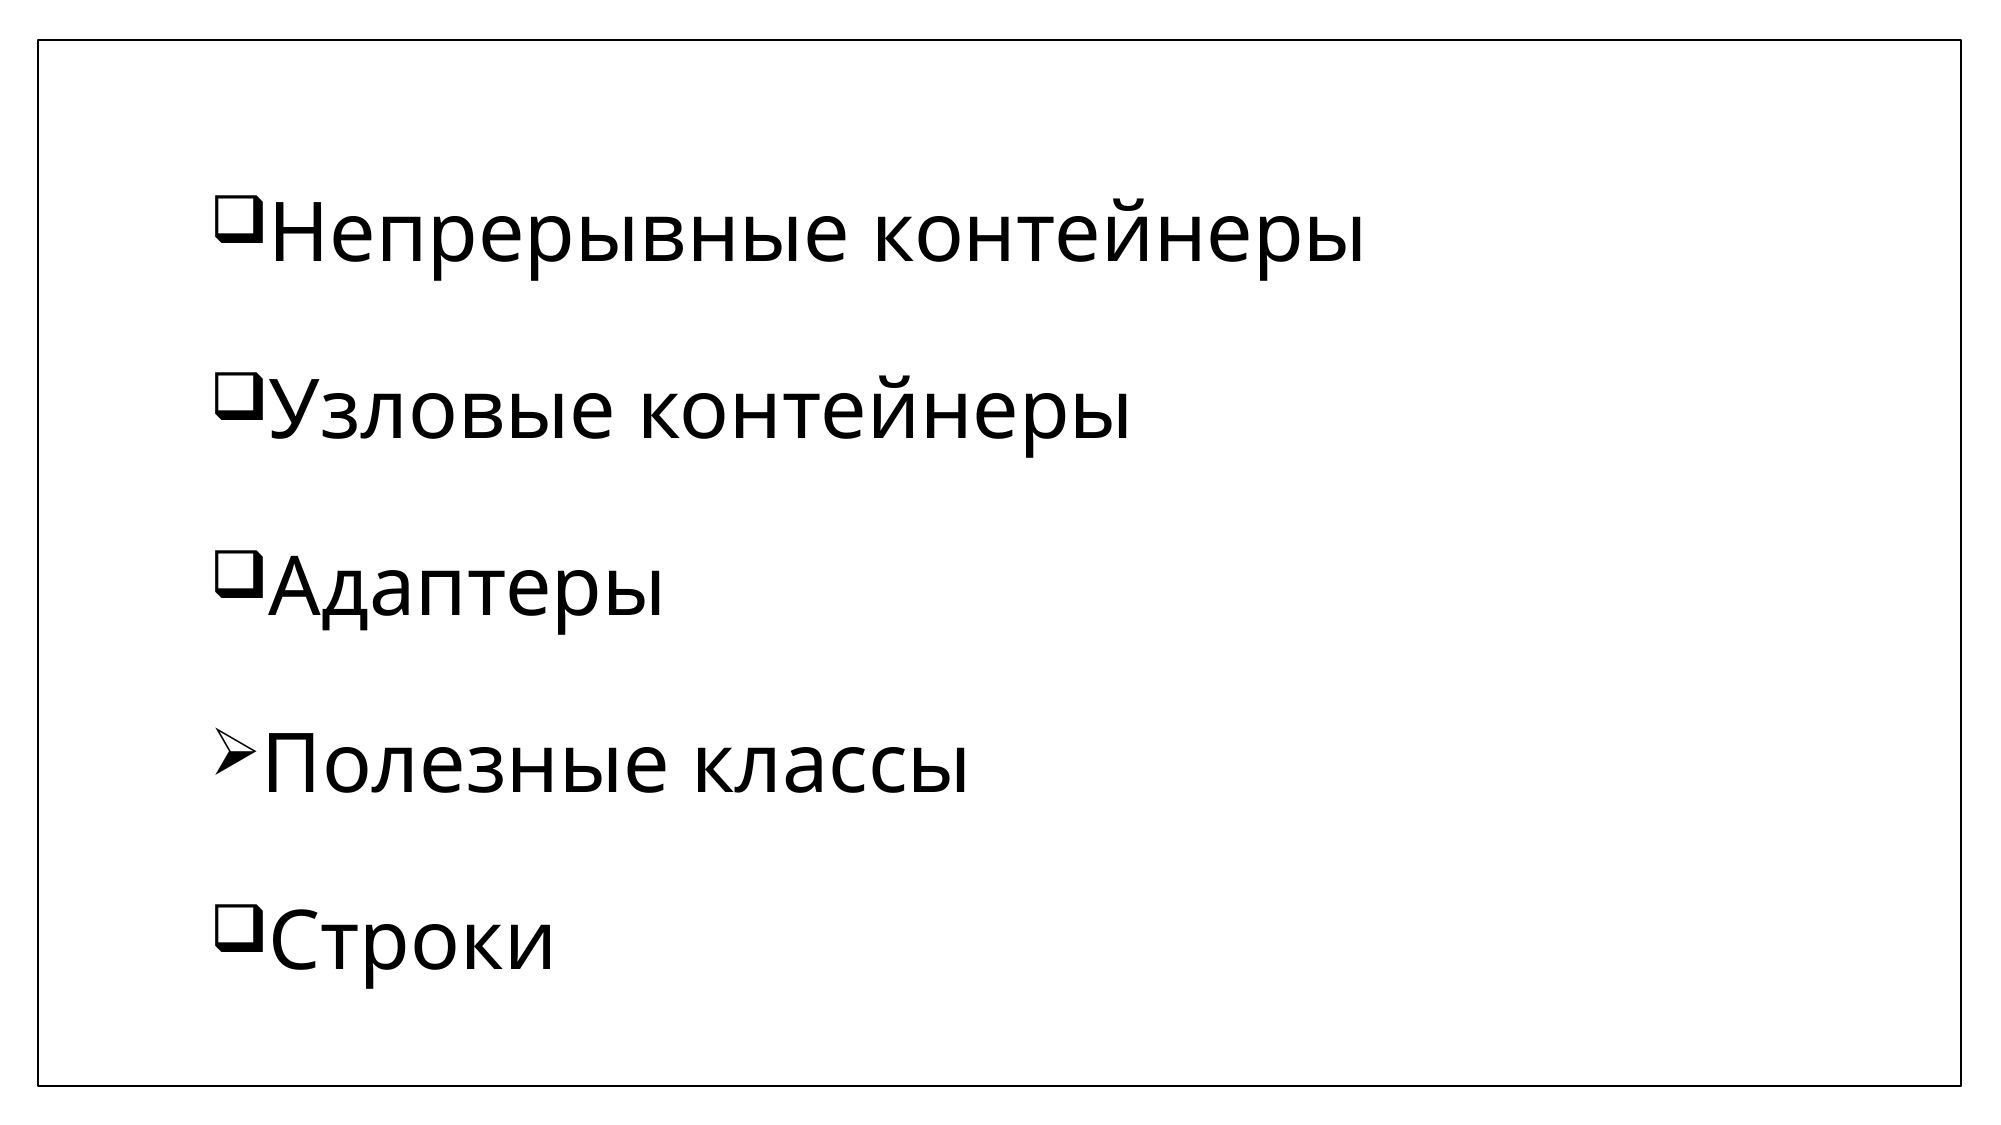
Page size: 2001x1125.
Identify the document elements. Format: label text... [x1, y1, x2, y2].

list Непрерывные контейнеры Узловые контейнеры Адаптеры Полезные классы Строки [187, 121, 1808, 1000]
